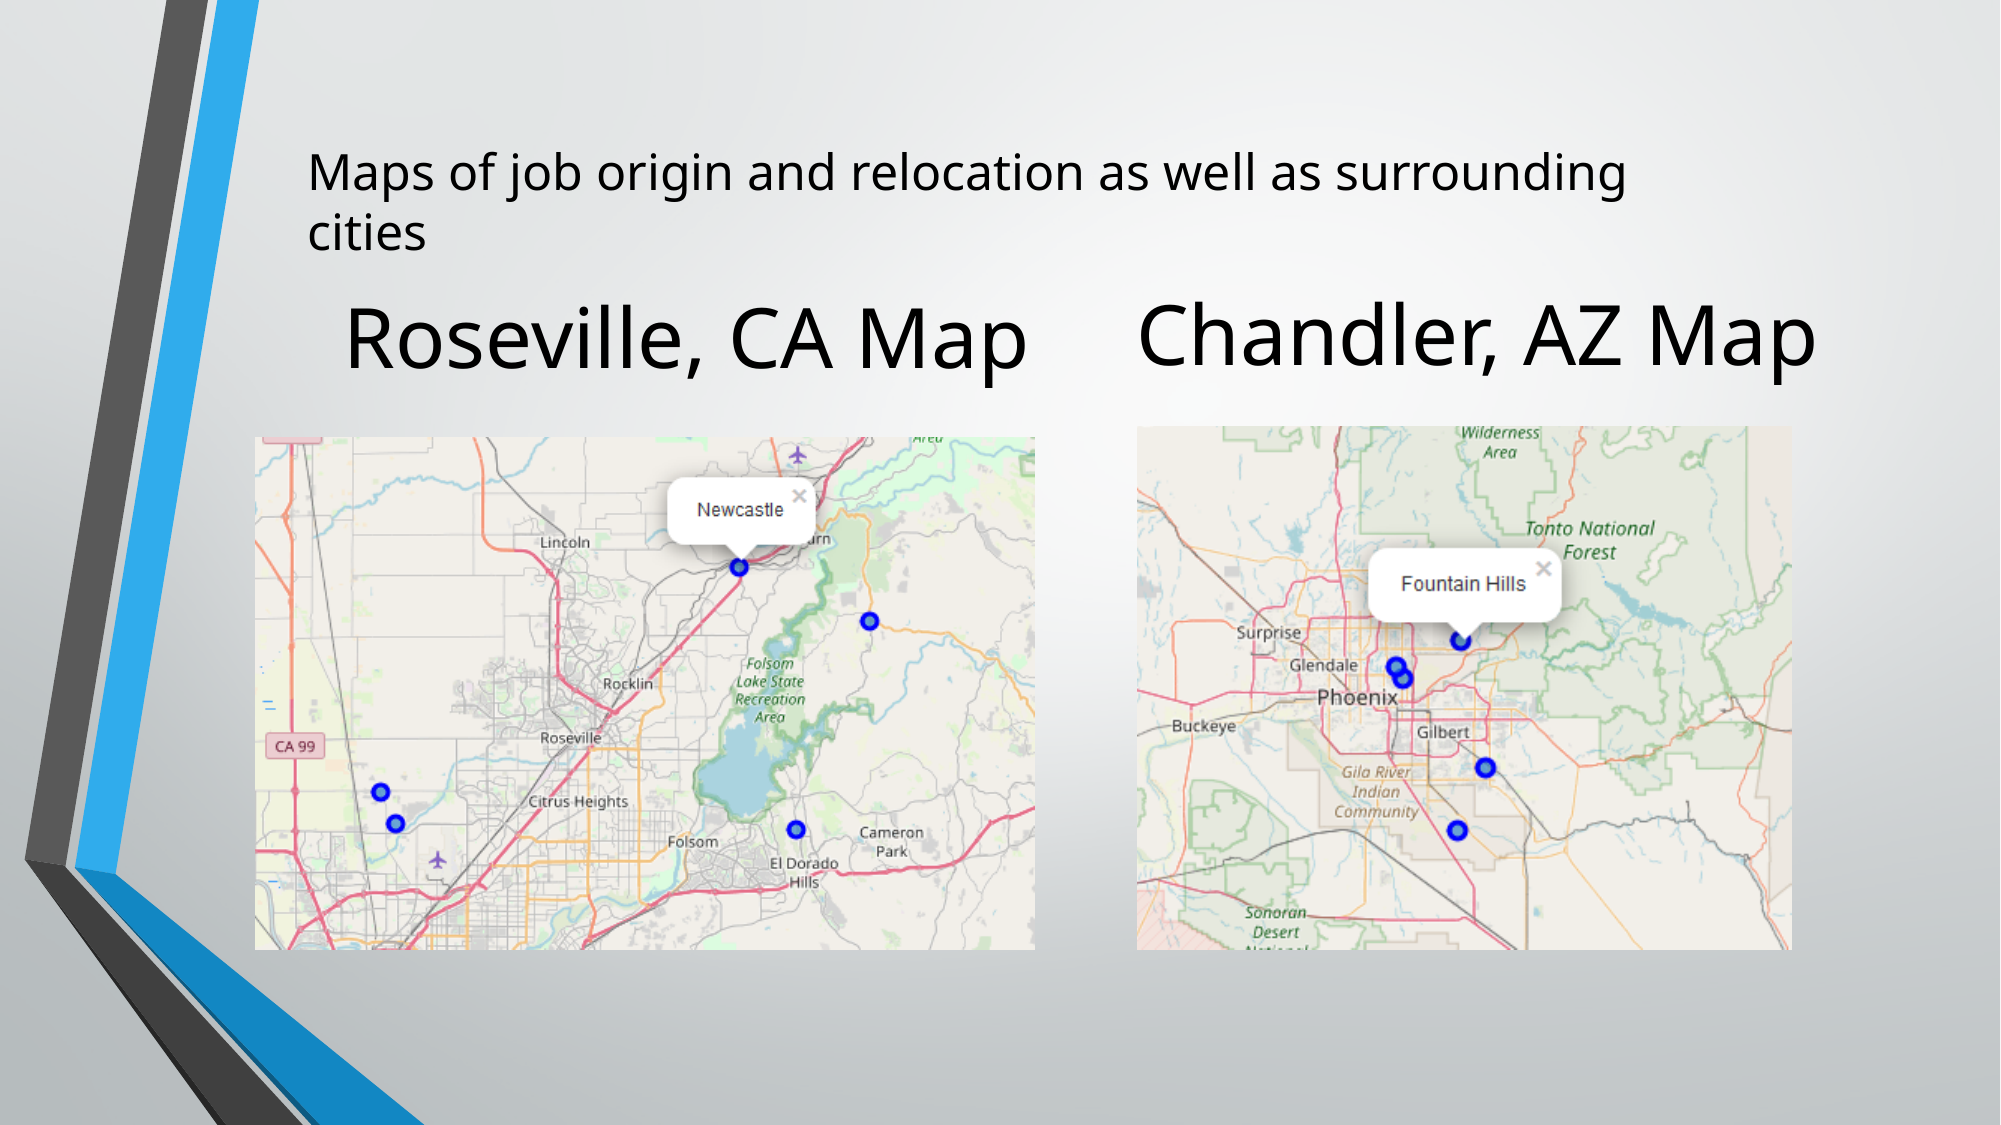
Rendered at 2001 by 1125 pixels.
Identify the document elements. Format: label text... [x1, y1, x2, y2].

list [1136, 425, 1792, 951]
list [255, 437, 1035, 951]
text_box Maps of job origin and relocation as well as surrounding cities [292, 133, 1696, 268]
text_box Roseville, CA Map [291, 259, 1083, 410]
title Chandler, AZ Map [1083, 259, 1874, 405]
